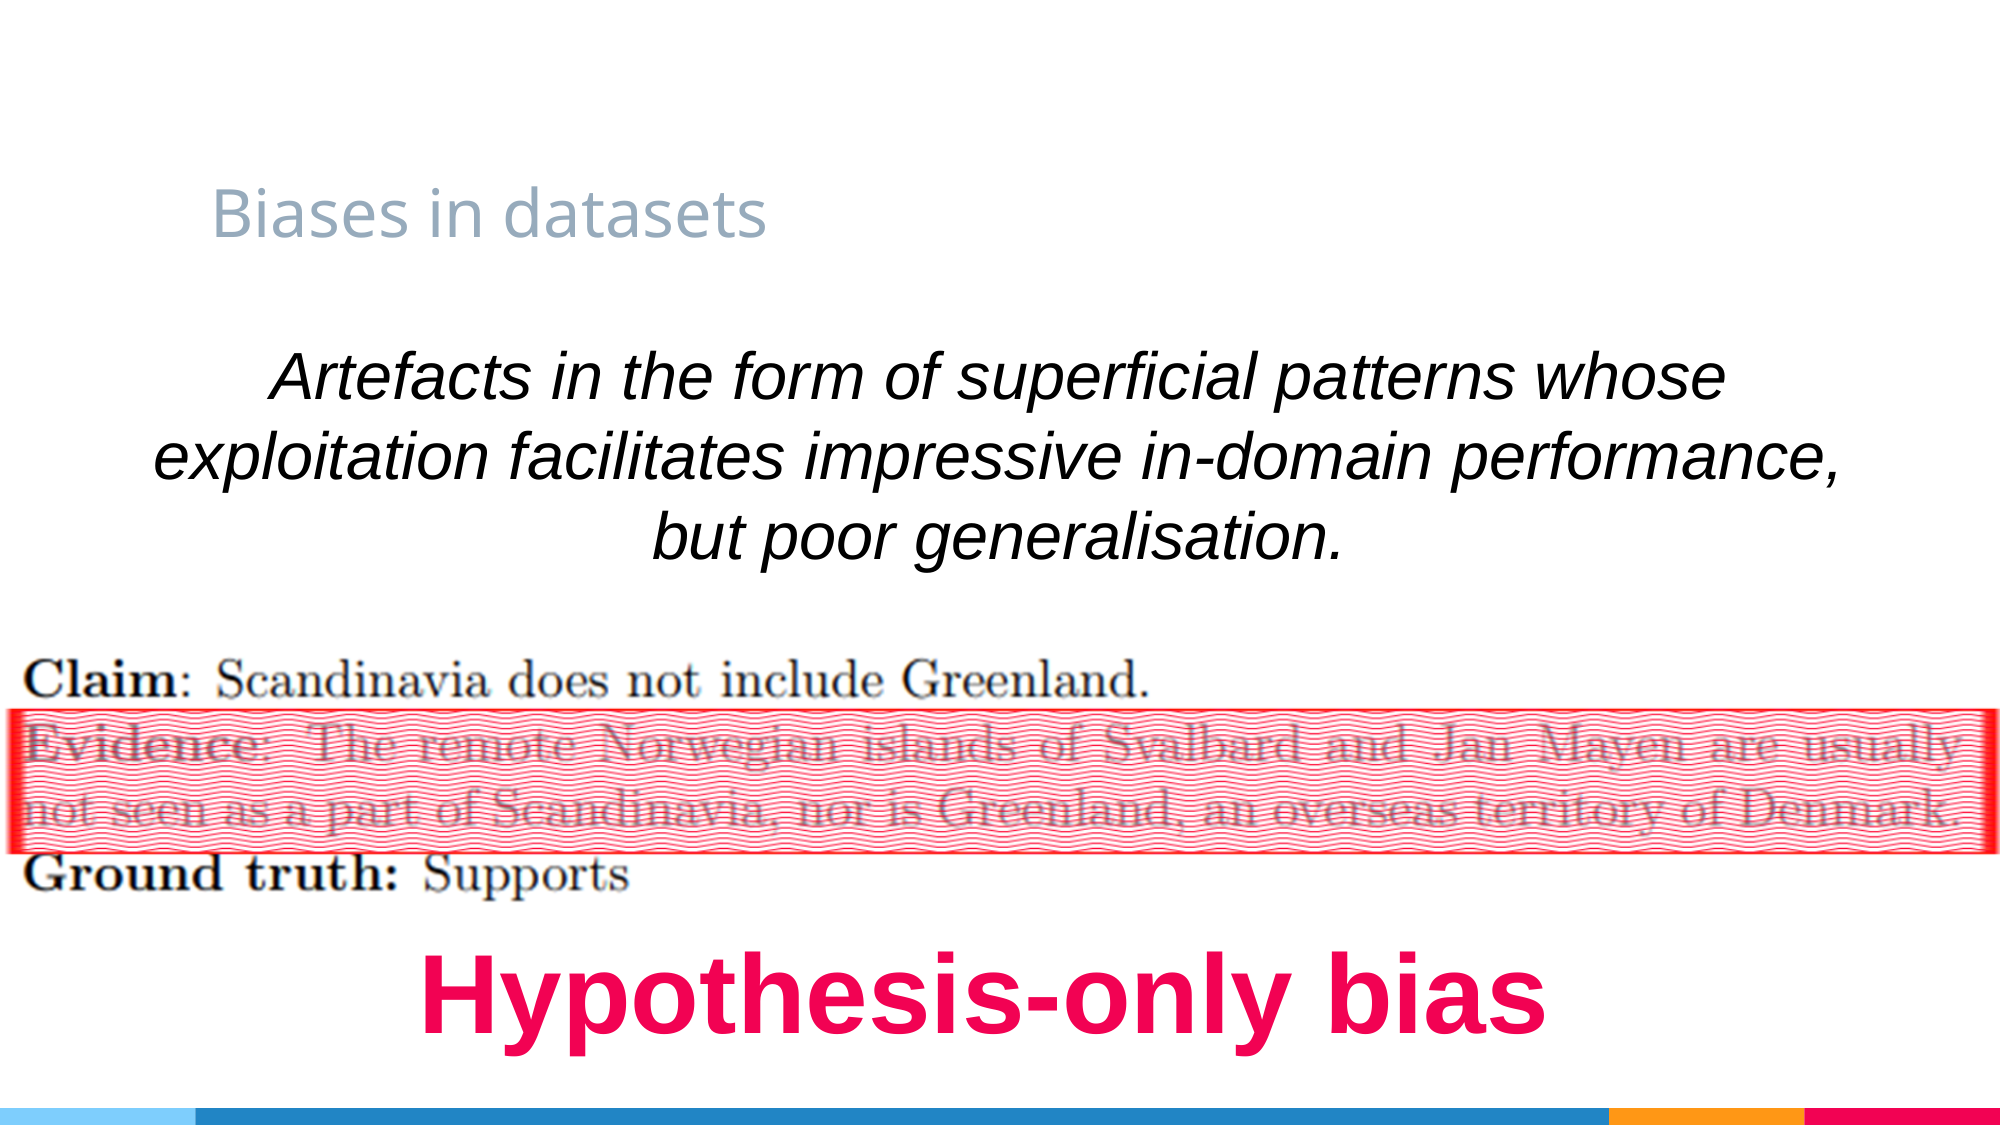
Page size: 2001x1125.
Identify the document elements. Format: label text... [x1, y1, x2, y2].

text_box Artefacts in the form of superficial patterns whose exploitation facilitates impressive in-domain performance, but poor generalisation. [96, 325, 1904, 581]
title Biases in datasets [195, 78, 1609, 266]
text_box Hypothesis-only bias [403, 929, 1597, 1064]
picture [0, 643, 2000, 918]
